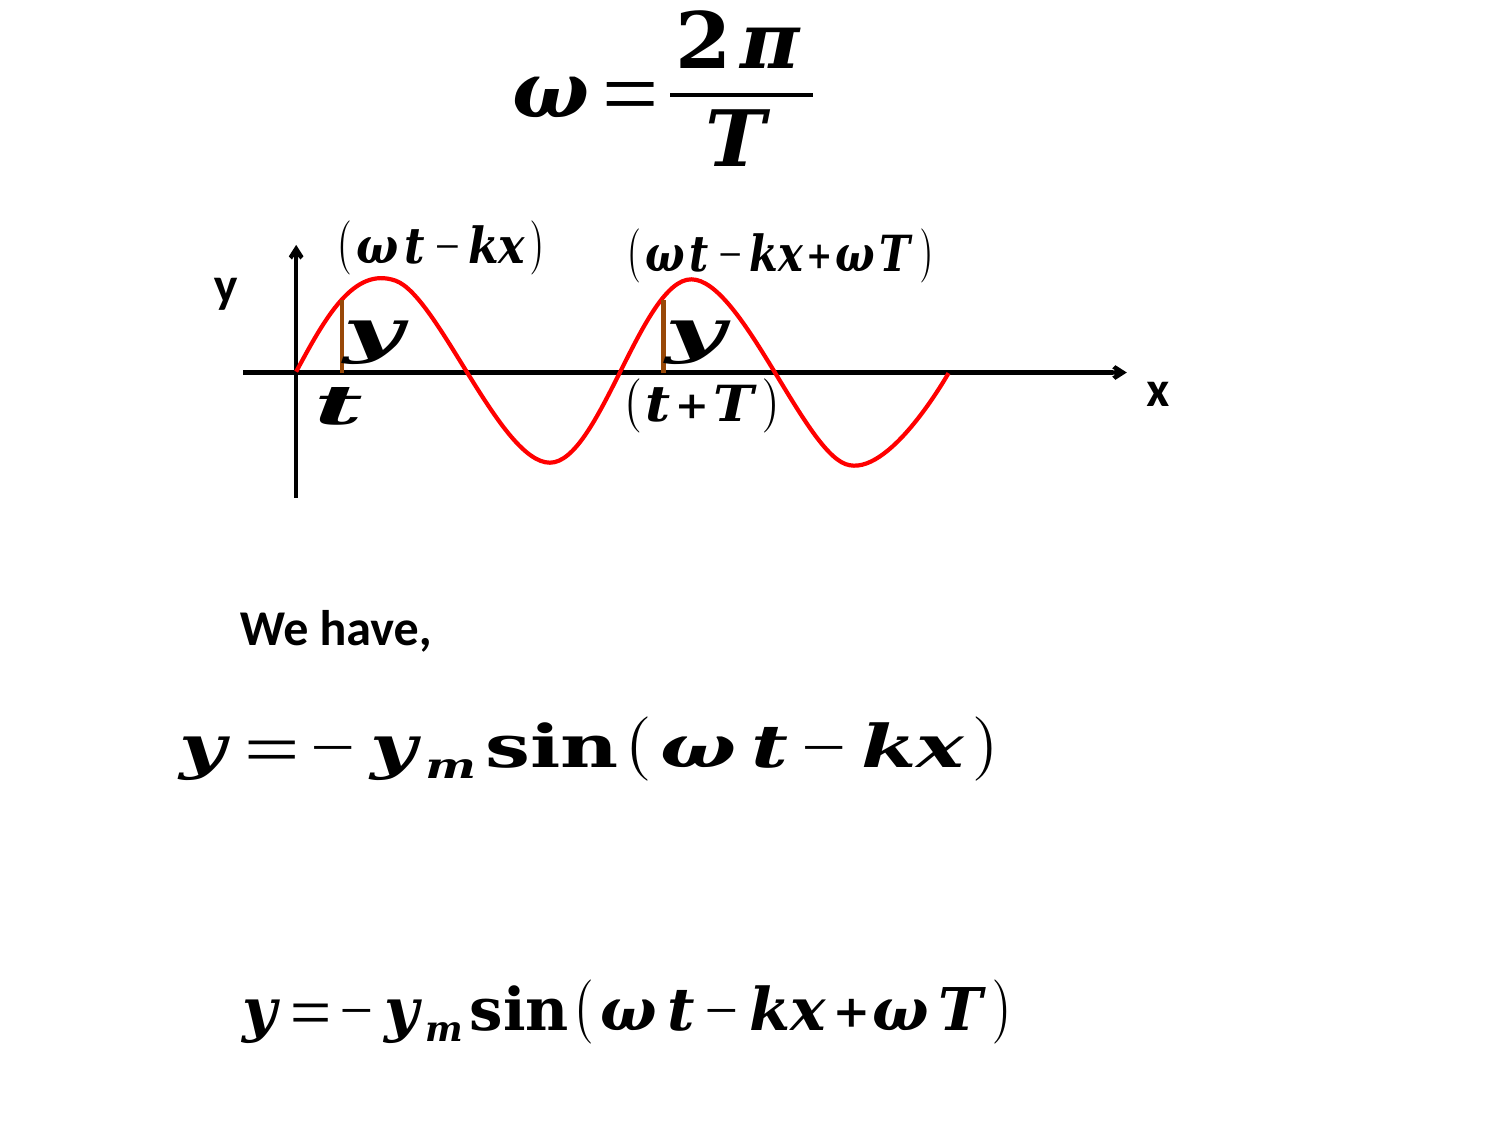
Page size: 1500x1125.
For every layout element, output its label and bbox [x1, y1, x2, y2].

text_box [198, 215, 1203, 498]
